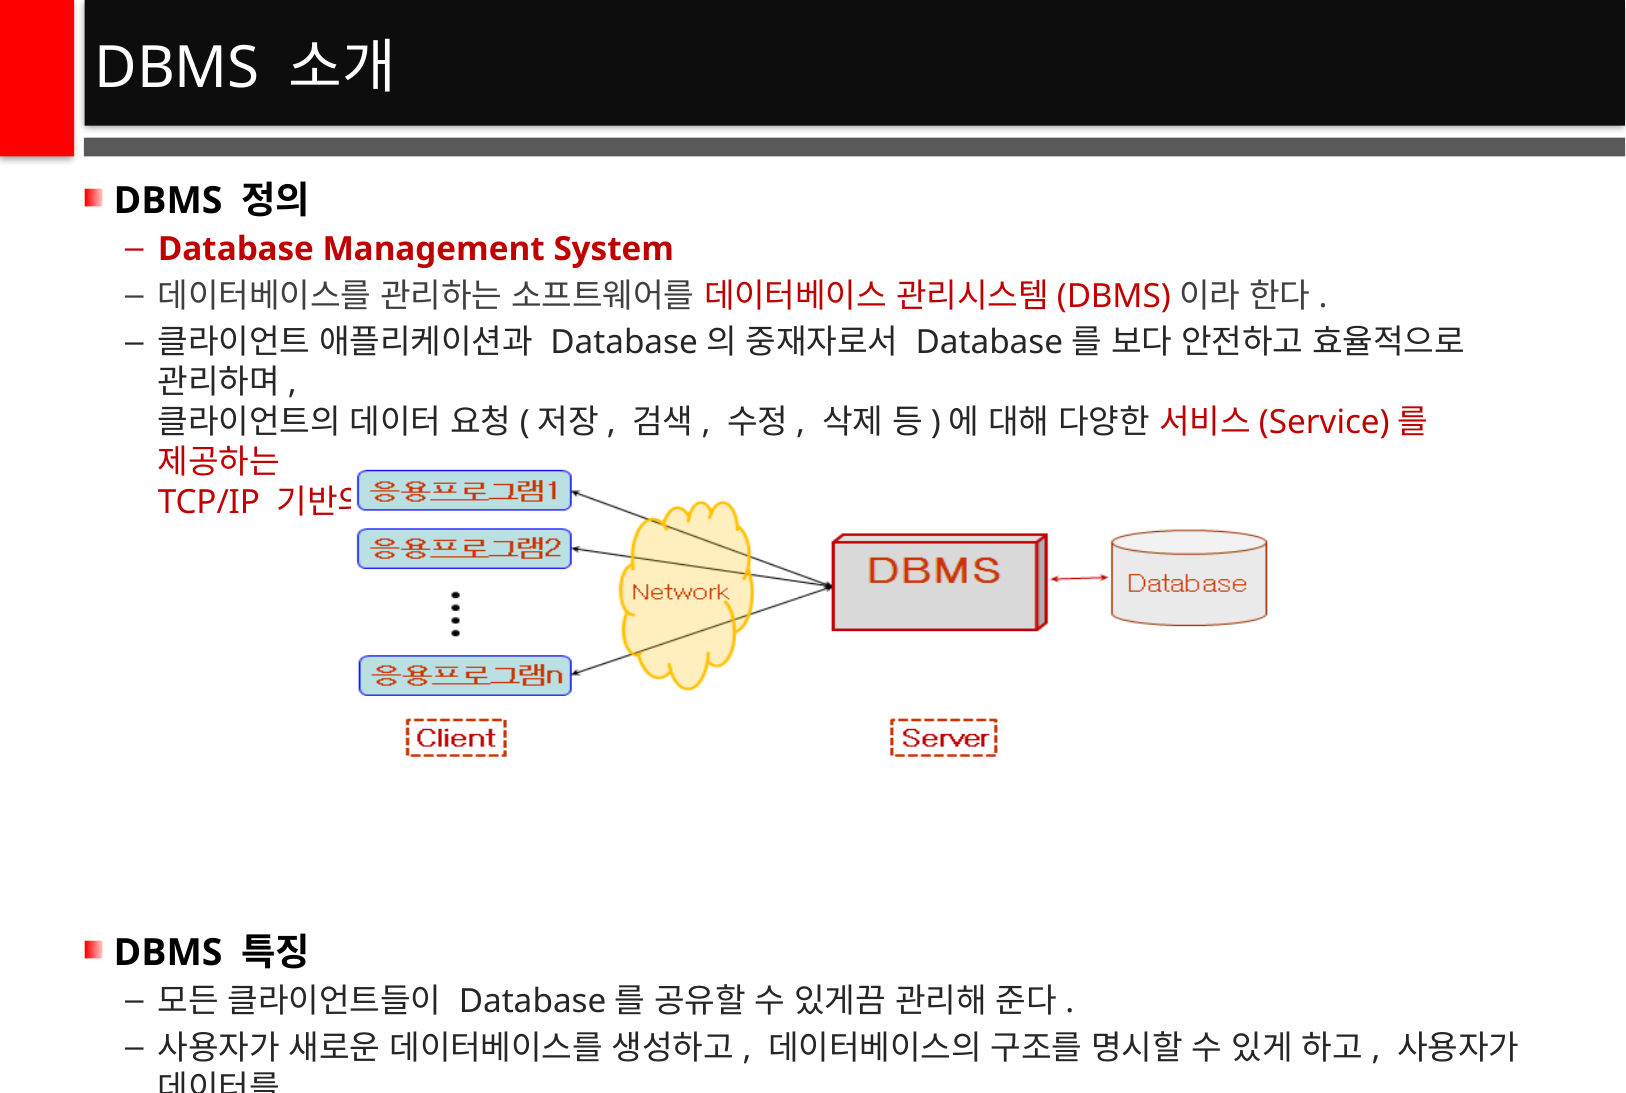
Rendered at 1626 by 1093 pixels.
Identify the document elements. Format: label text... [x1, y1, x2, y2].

title DBMS 소개 [79, 3, 1625, 126]
list DBMS 정의 Database Management System 데이터베이스를 관리하는 소프트웨어를 데이터베이스 관리시스템(DBMS)이라 한다. 클라이언트 애플리케이션과 Database의 중재자로서 Database를 보다 안전하고 효율적으로 관리하며, 클라이언트의 데이터 요청(저장, 검색, 수정, 삭제 등)에 대해 다양한 서비스(Service)를 제공하는 TCP/IP 기반의 서버 애플리케이션을 말한다. DBMS 특징 모든 클라이언트들이 Database를 공유할 수 있게끔 관리해 준다. 사용자가 새로운 데이터베이스를 생성하고, 데이터베이스의 구조를 명시할 수 있게 하고, 사용자가 데이터를 효율적으로 질의(Query)하고 수정할 수 있도록 한다. 시스템의 고장이나 권한이 없는 사용자로부터 데이터를 안전하게 보호하며, 동시 사용자가 데이터베이스를 접근하는 것을 제어한다. DBA(Database Administrator) : Database의 전체적인 운영과 관리 업무 담당 [68, 168, 1569, 1036]
picture [83, 939, 105, 961]
picture [351, 465, 1274, 762]
picture [83, 187, 105, 209]
